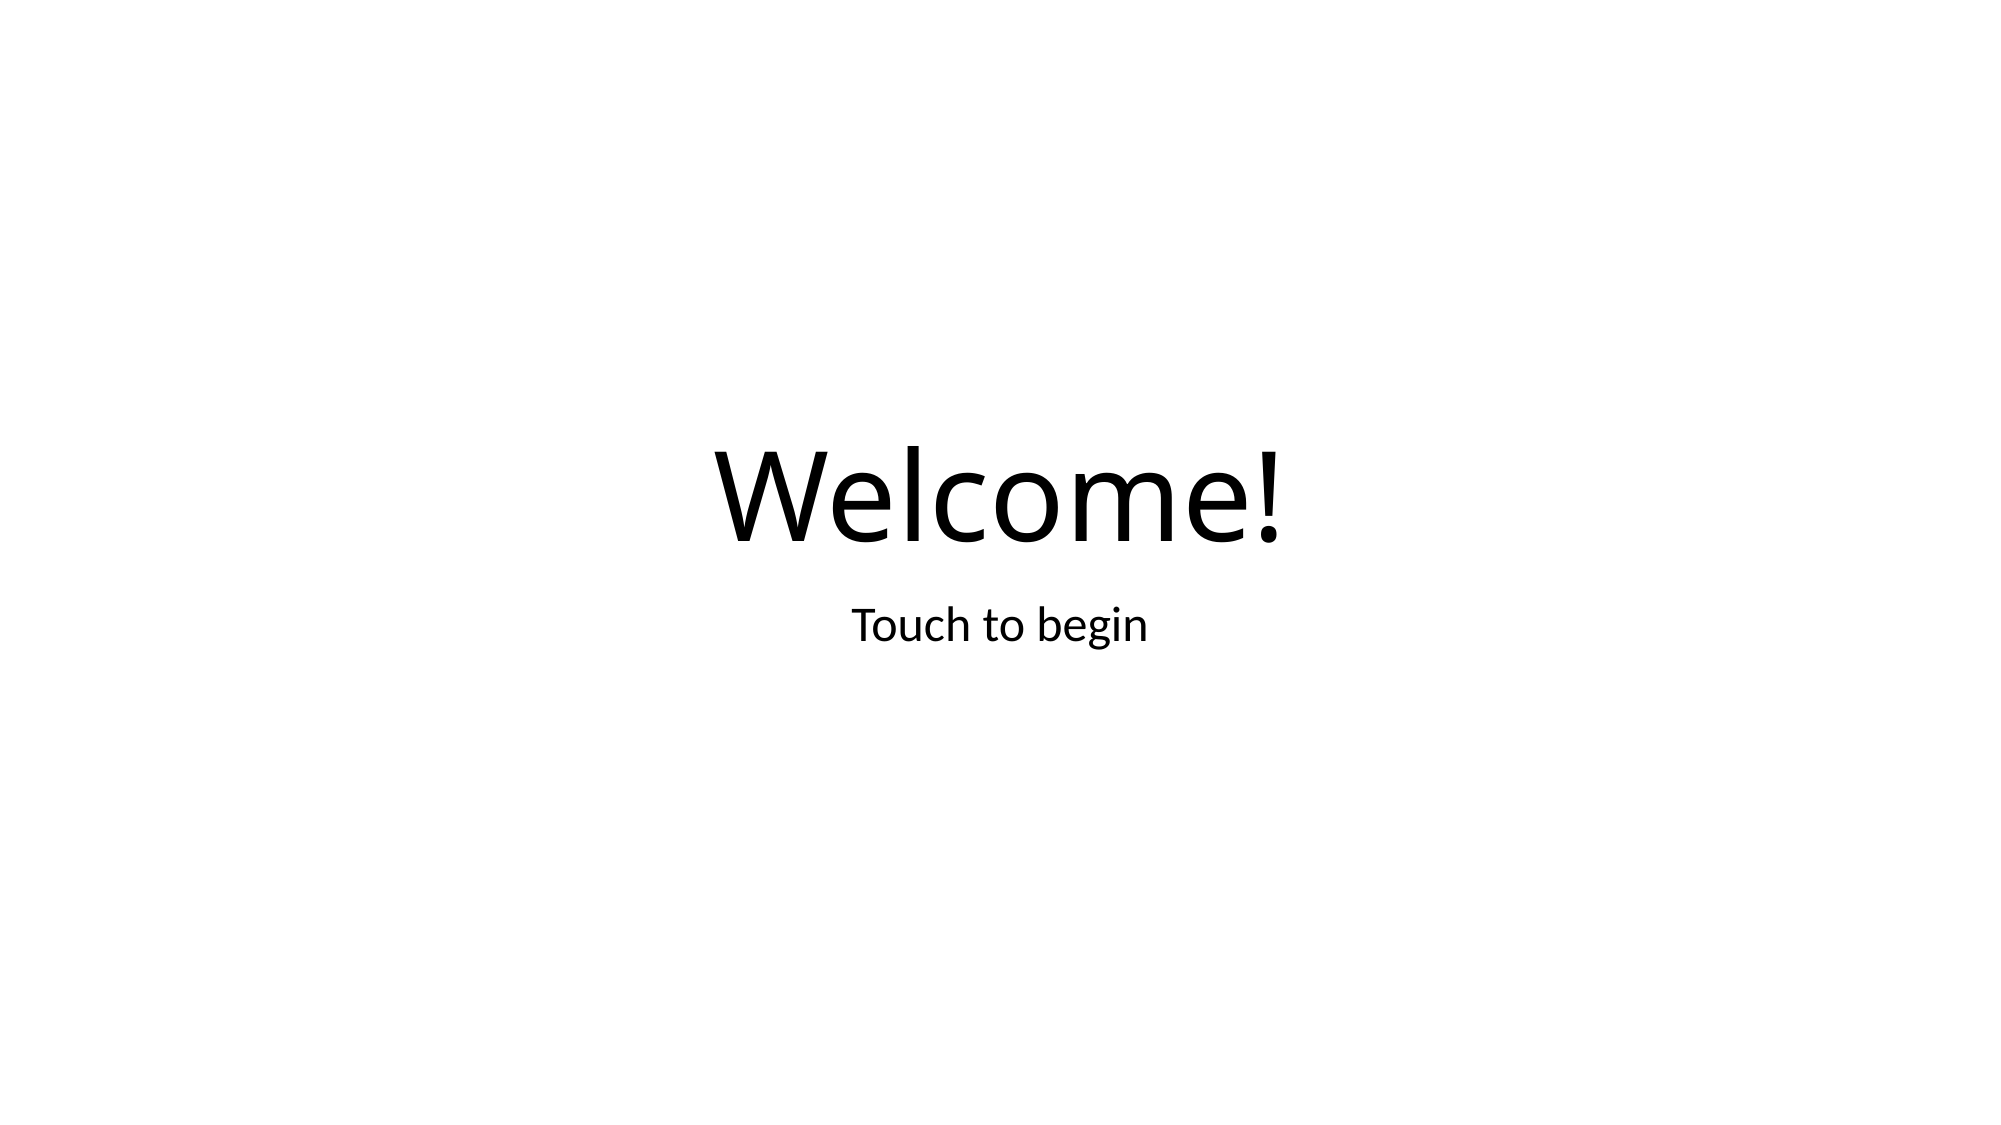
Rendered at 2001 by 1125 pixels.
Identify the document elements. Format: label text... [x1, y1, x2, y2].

title Welcome! [249, 184, 1750, 576]
subtitle Touch to begin [249, 590, 1750, 863]
